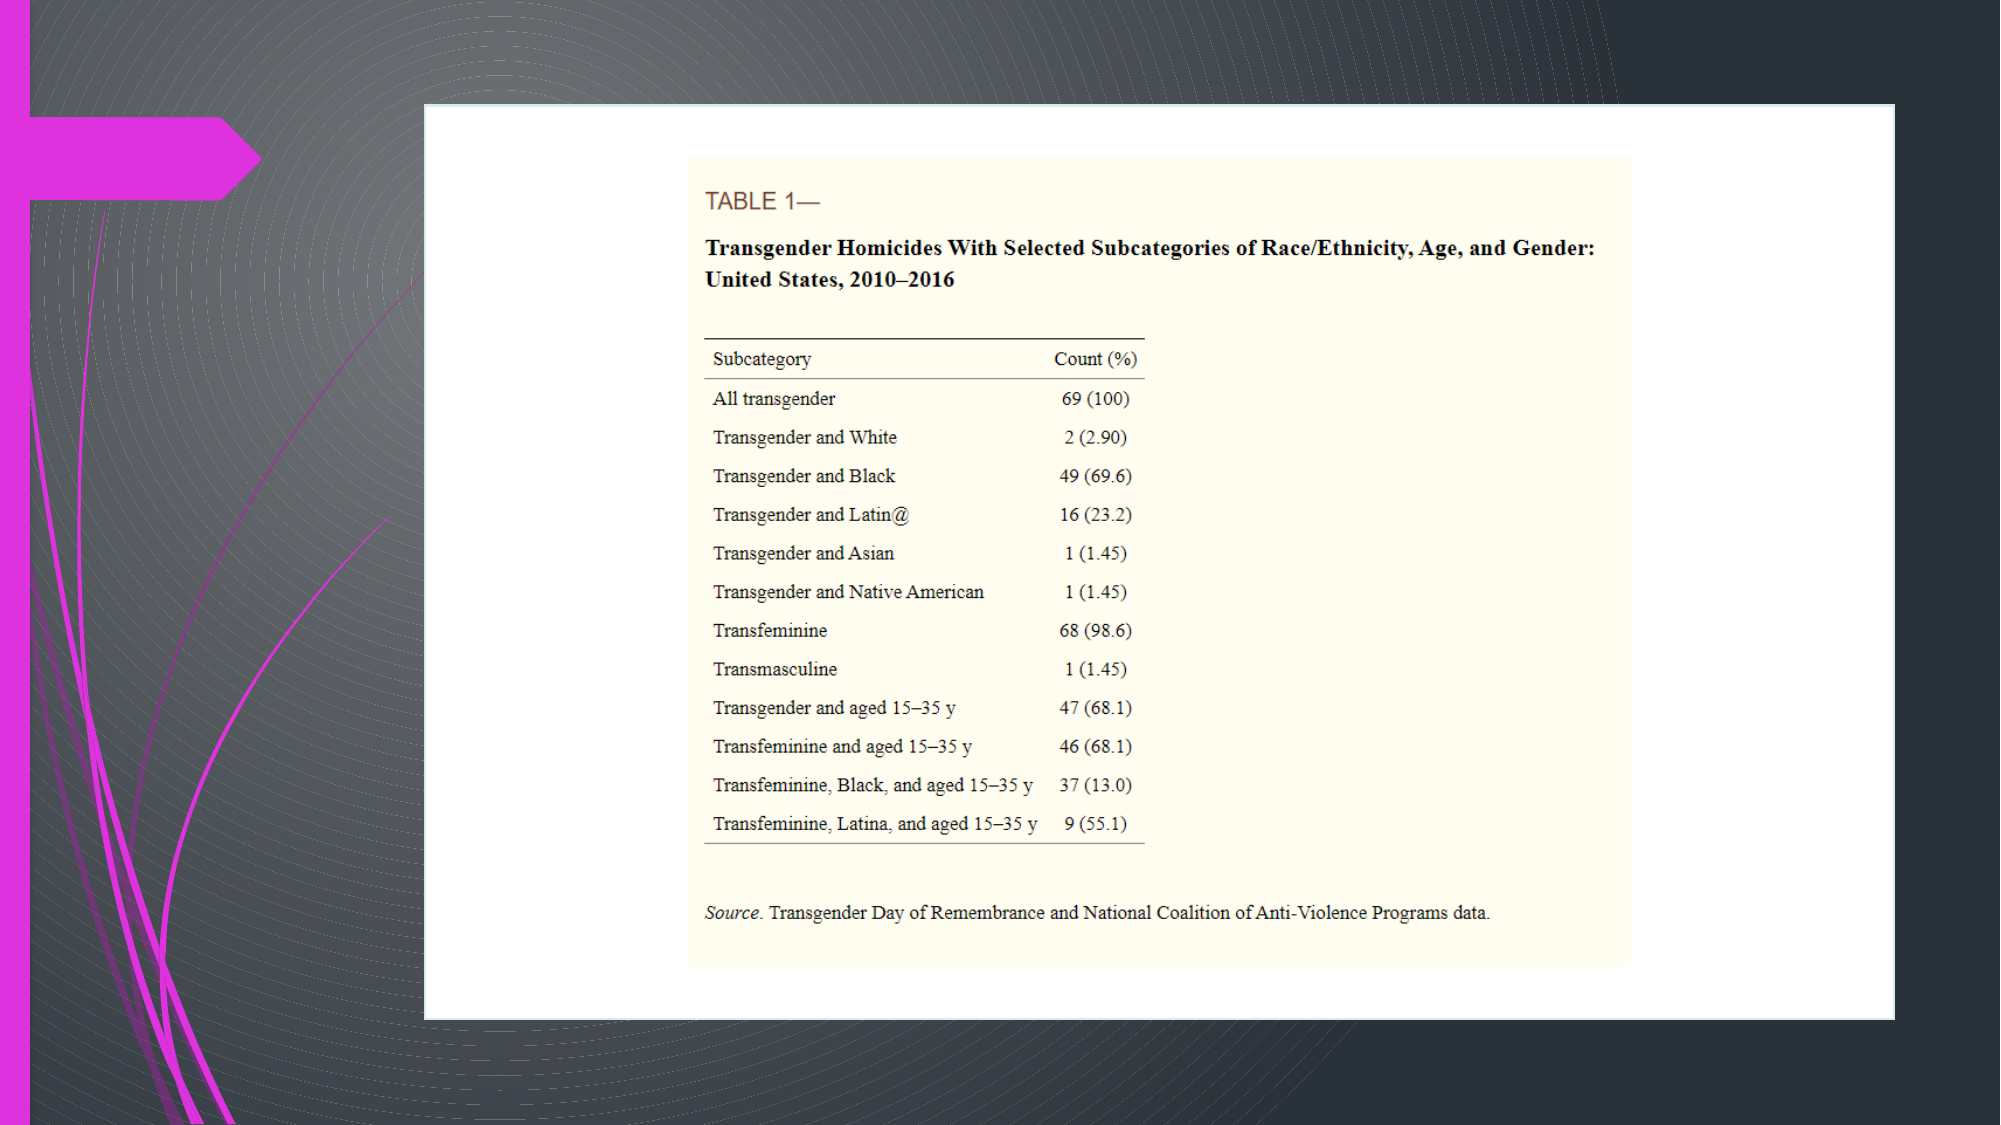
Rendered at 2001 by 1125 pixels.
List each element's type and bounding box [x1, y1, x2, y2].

text_box [0, 117, 262, 201]
text_box [423, 104, 1896, 1021]
picture [688, 158, 1632, 967]
